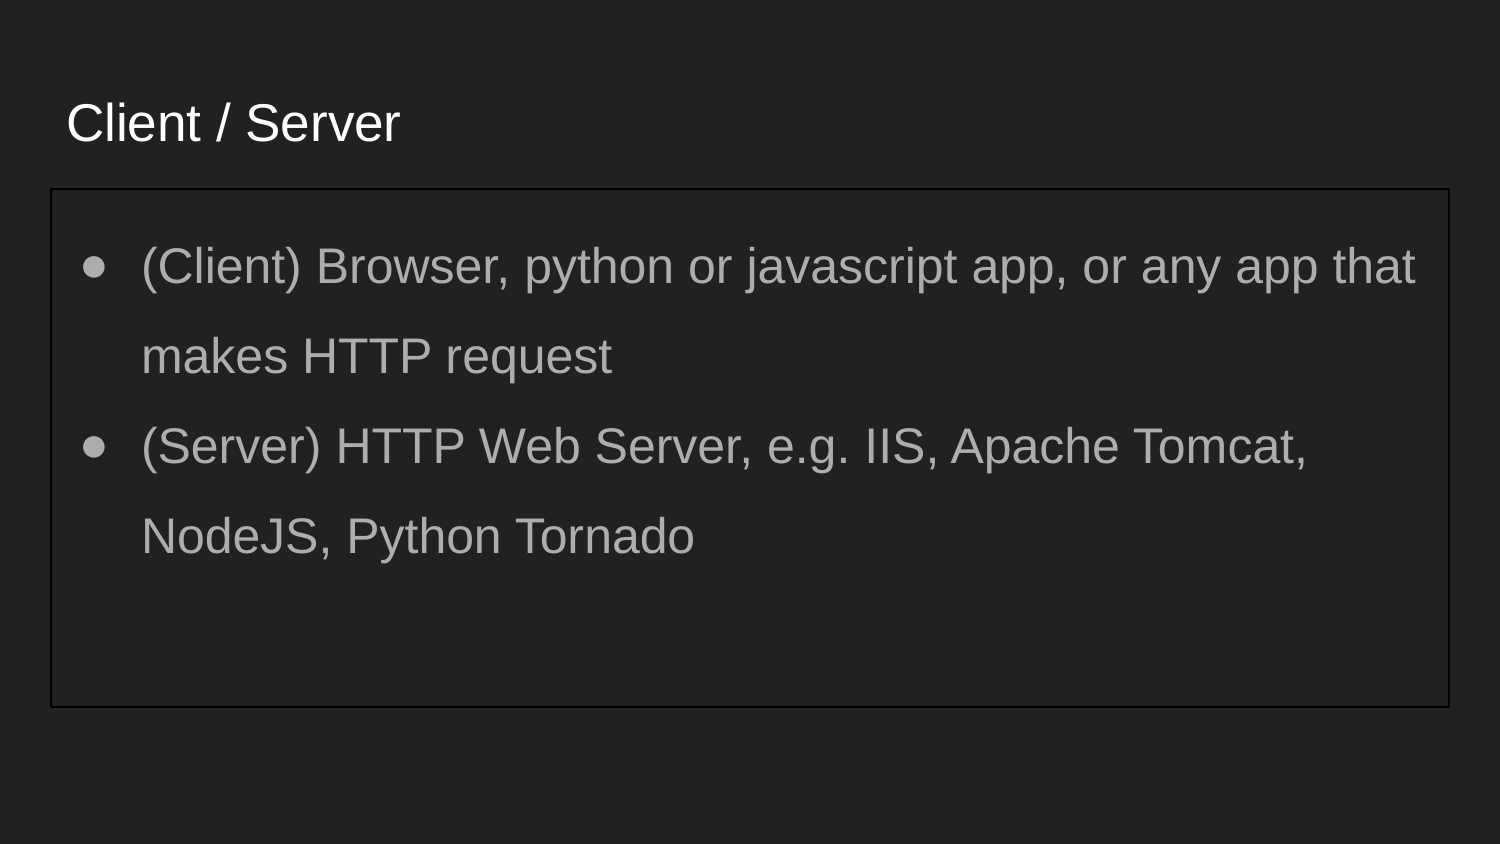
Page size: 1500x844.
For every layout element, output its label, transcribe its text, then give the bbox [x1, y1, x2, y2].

title Client / Server [51, 72, 1449, 167]
list (Client) Browser, python or javascript app, or any app that makes HTTP request (Server) HTTP Web Server, e.g. IIS, Apache Tomcat, NodeJS, Python Tornado [51, 189, 1449, 708]
